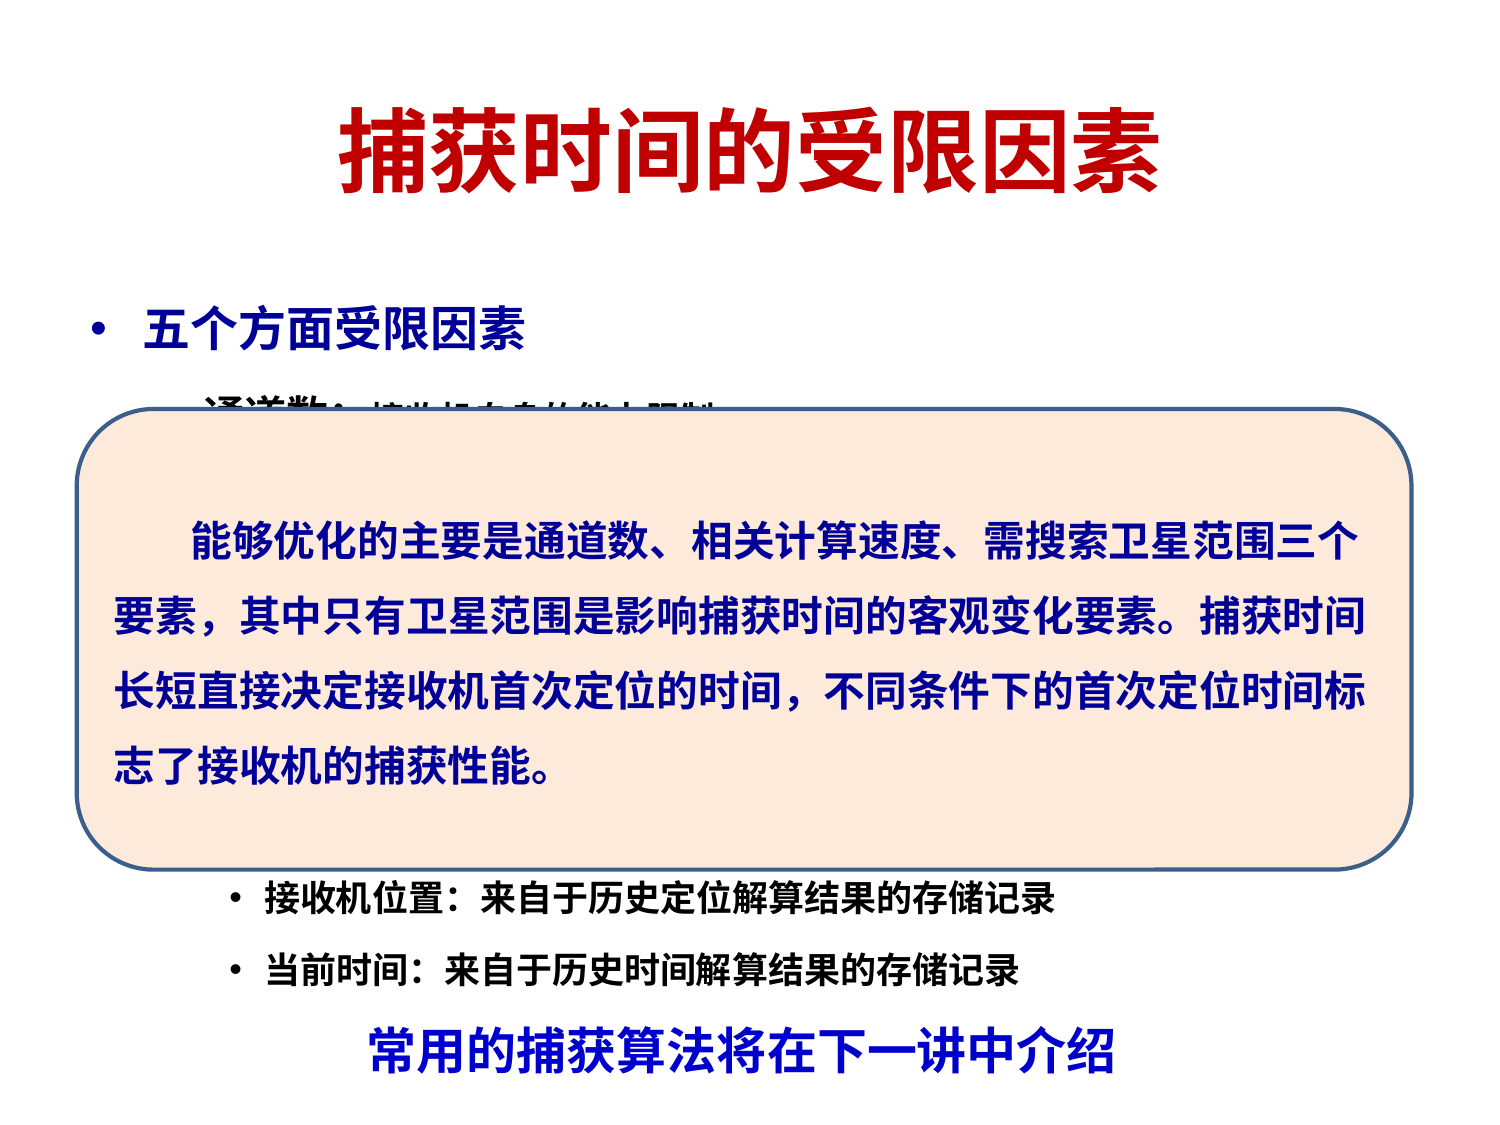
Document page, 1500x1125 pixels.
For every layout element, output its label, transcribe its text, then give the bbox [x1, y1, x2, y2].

title 捕获时间的受限因素 [75, 54, 1425, 243]
text_box 能够优化的主要是通道数、相关计算速度、需搜索卫星范围三个要素，其中只有卫星范围是影响捕获时间的客观变化要素。捕获时间长短直接决定接收机首次定位的时间，不同条件下的首次定位时间标志了接收机的捕获性能。 [74, 406, 1414, 872]
list 五个方面受限因素 通道数：接收机自身的能力限制 相关器数量：接收机自身的能力限制 频率维搜索范围： 普通±5kHz以内，高动态 ±10kHz以内 相位维搜索范围：一个C/A码码长宽度（1ms） 需要搜索的卫星范围：与卫星的位置和接收机当前的位置有关 卫星位置：来自于星历和历书 接收机位置：来自于历史定位解算结果的存储记录 当前时间：来自于历史时间解算结果的存储记录 [75, 262, 1425, 1005]
text_box 常用的捕获算法将在下一讲中介绍 [352, 1011, 1132, 1087]
